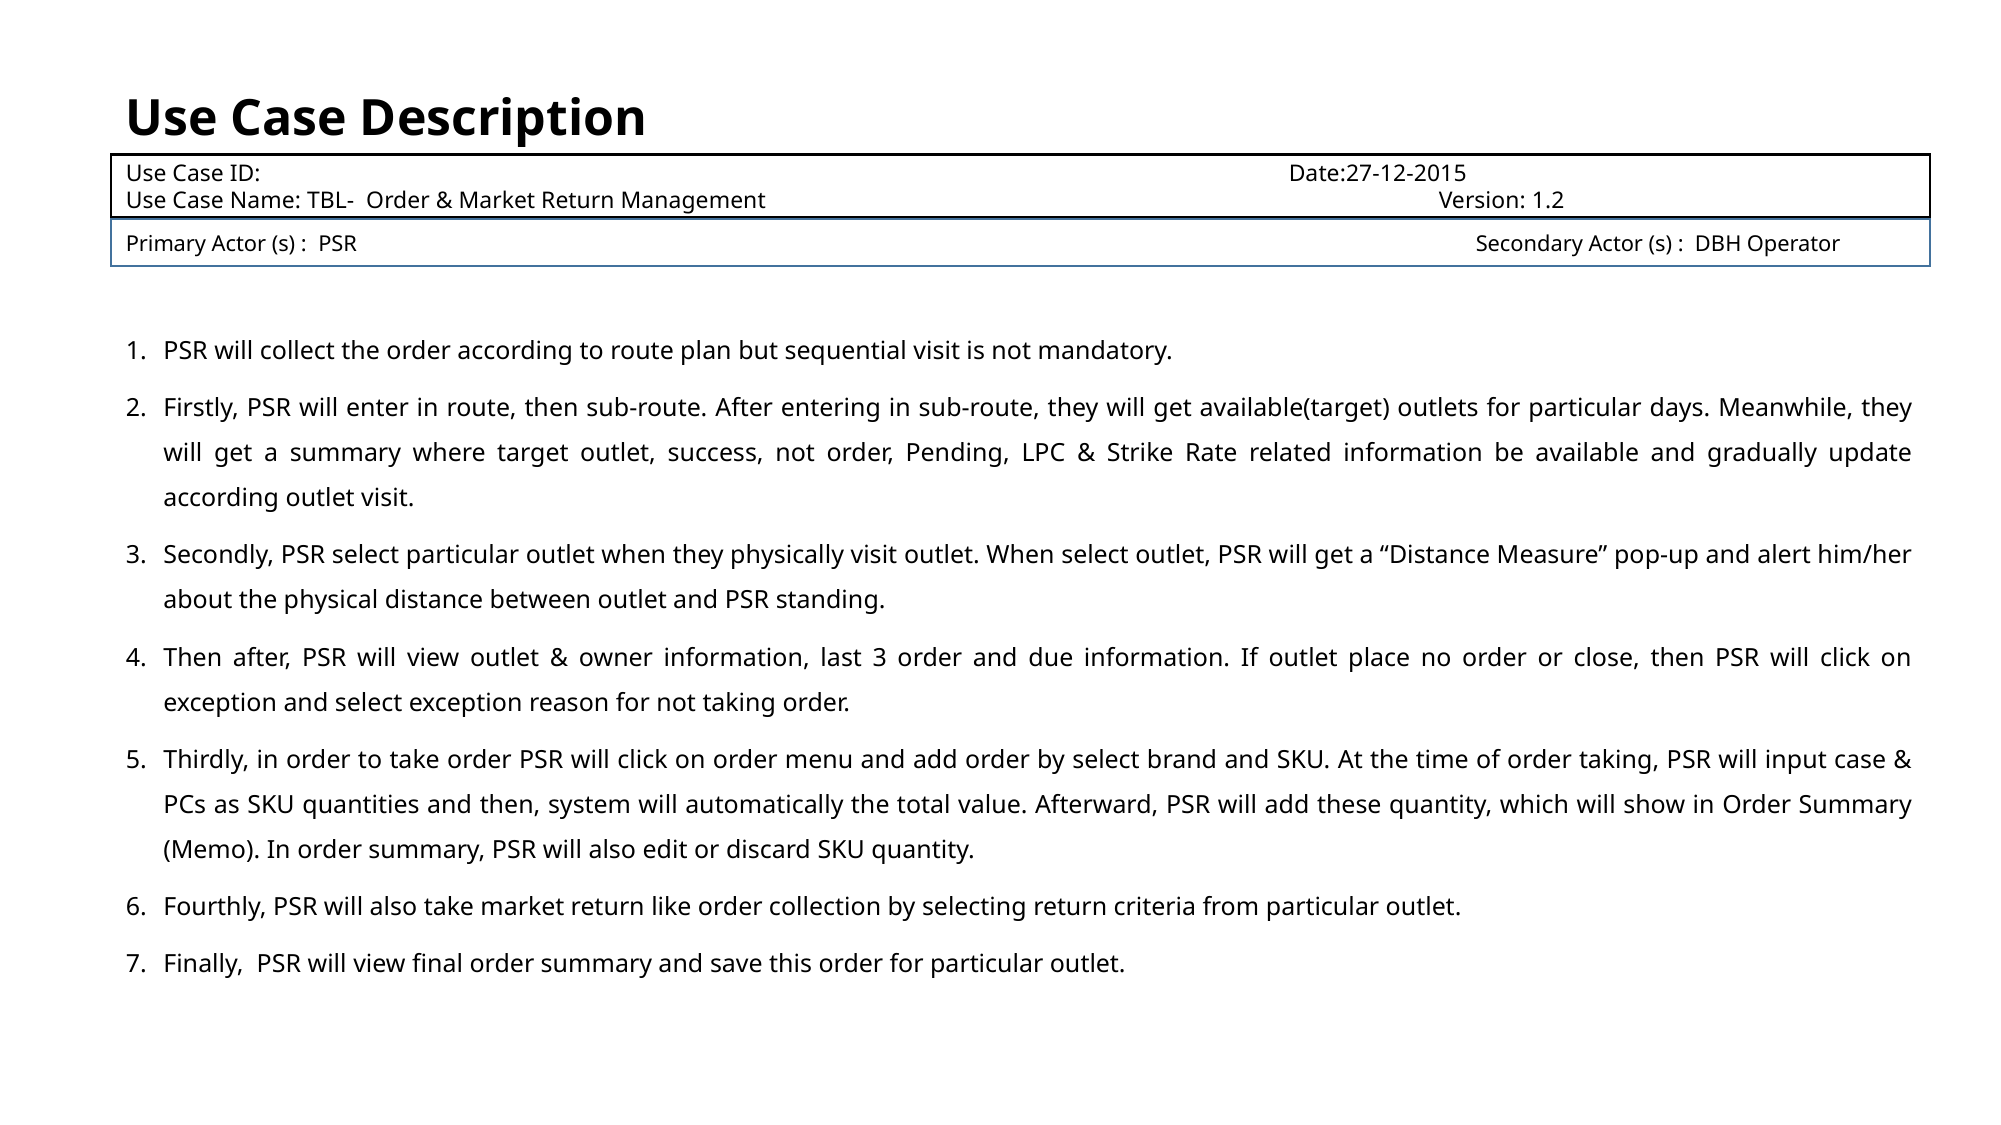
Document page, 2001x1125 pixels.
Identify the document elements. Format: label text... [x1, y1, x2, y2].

text_box Use Case ID: Date:27-12-2015 Use Case Name: TBL- Order & Market Return Management Version: 1.2 [110, 153, 1931, 218]
text_box Primary Actor (s) : PSR Secondary Actor (s) : DBH Operator [110, 218, 1931, 267]
text_box PSR will collect the order according to route plan but sequential visit is not mandatory. Firstly, PSR will enter in route, then sub-route. After entering in sub-route, they will get available(target) outlets for particular days. Meanwhile, they will get a summary where target outlet, success, not order, Pending, LPC & Strike Rate related information be available and gradually update according outlet visit. Secondly, PSR select particular outlet when they physically visit outlet. When select outlet, PSR will get a “Distance Measure” pop-up and alert him/her about the physical distance between outlet and PSR standing. Then after, PSR will view outlet & owner information, last 3 order and due information. If outlet place no order or close, then PSR will click on exception and select exception reason for not taking order. Thirdly, in order to take order PSR will click on order menu and add order by select brand and SKU. At the time of order taking, PSR will input case & PCs as SKU quantities and then, system will automatically the total value. Afterward, PSR will add these quantity, which will show in Order Summary (Memo). In order summary, PSR will also edit or discard SKU quantity. Fourthly, PSR will also take market return like order collection by selecting return criteria from particular outlet. Finally, PSR will view final order summary and save this order for particular outlet. [111, 311, 1930, 1043]
text_box Use Case Description [111, 78, 995, 154]
